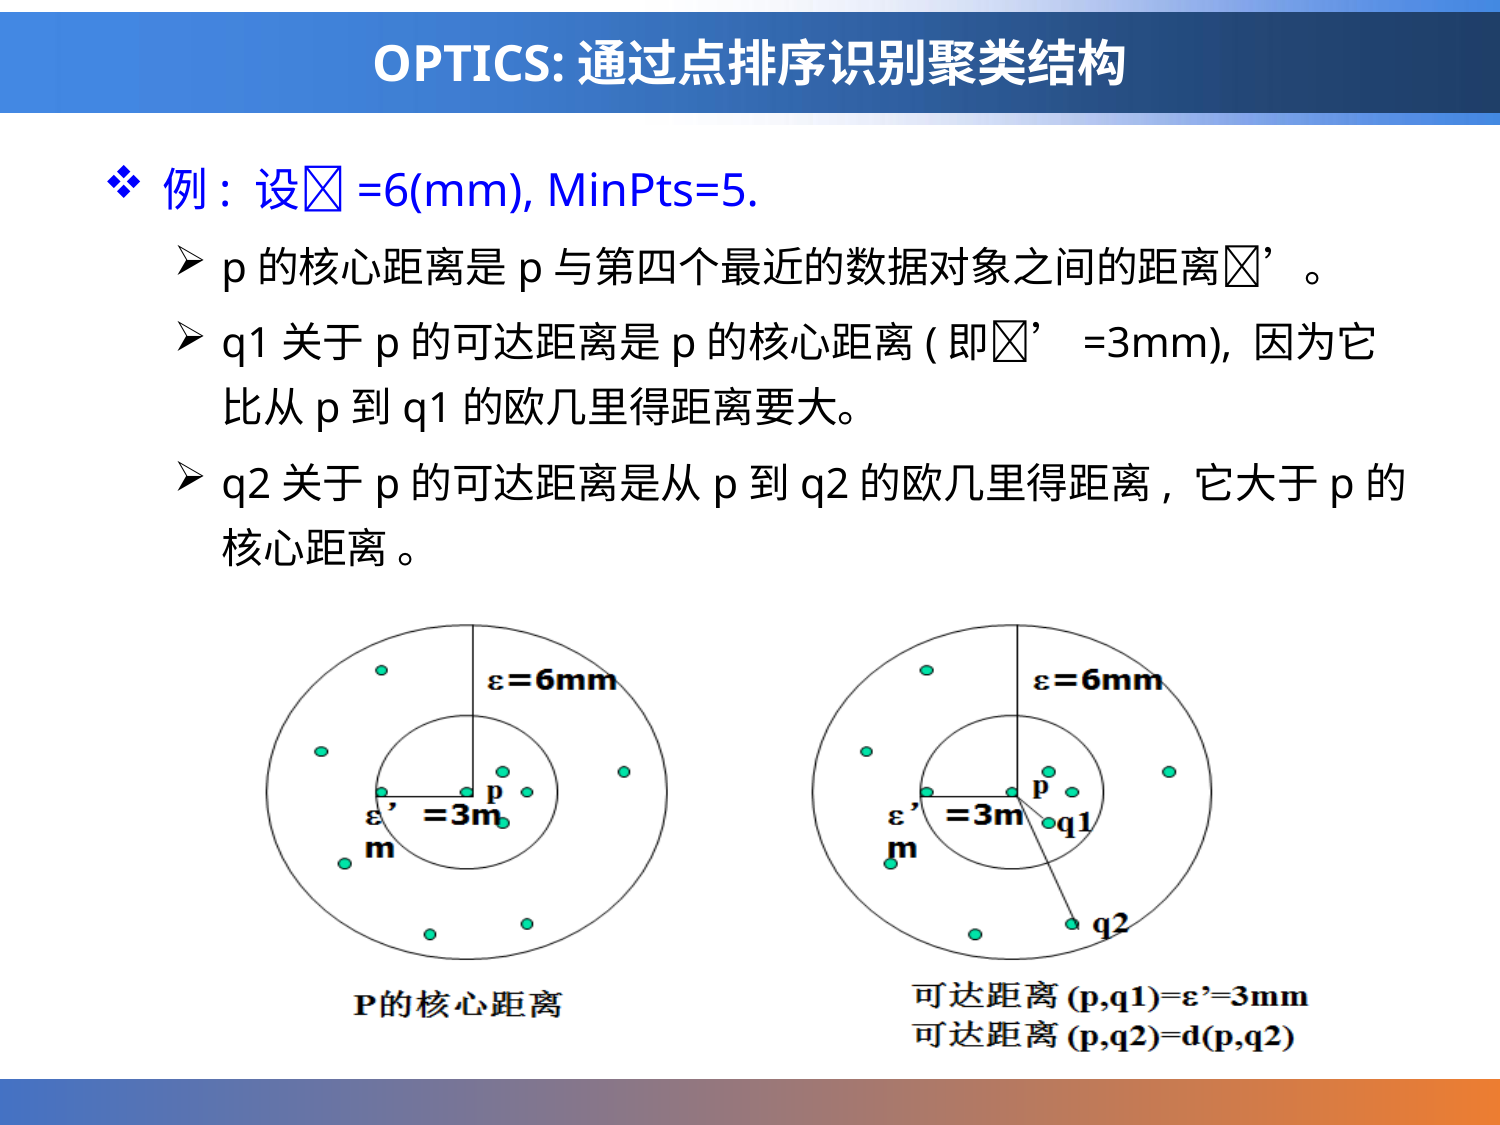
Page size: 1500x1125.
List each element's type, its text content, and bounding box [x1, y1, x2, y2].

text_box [1394, 1079, 1399, 1125]
list 例: 设=6(mm), MinPts=5. p的核心距离是p与第四个最近的数据对象之间的距离’。 q1关于p的可达距离是p的核心距离(即’=3mm), 因为它比从p到q1的欧几里得距离要大。 q2关于p的可达距离是从p到q2的欧几里得距离, 它大于p的核心距离 。 [88, 125, 1424, 1033]
picture [194, 610, 1361, 1061]
picture [0, 0, 1500, 125]
title OPTICS:通过点排序识别聚类结构 [29, 22, 1471, 102]
